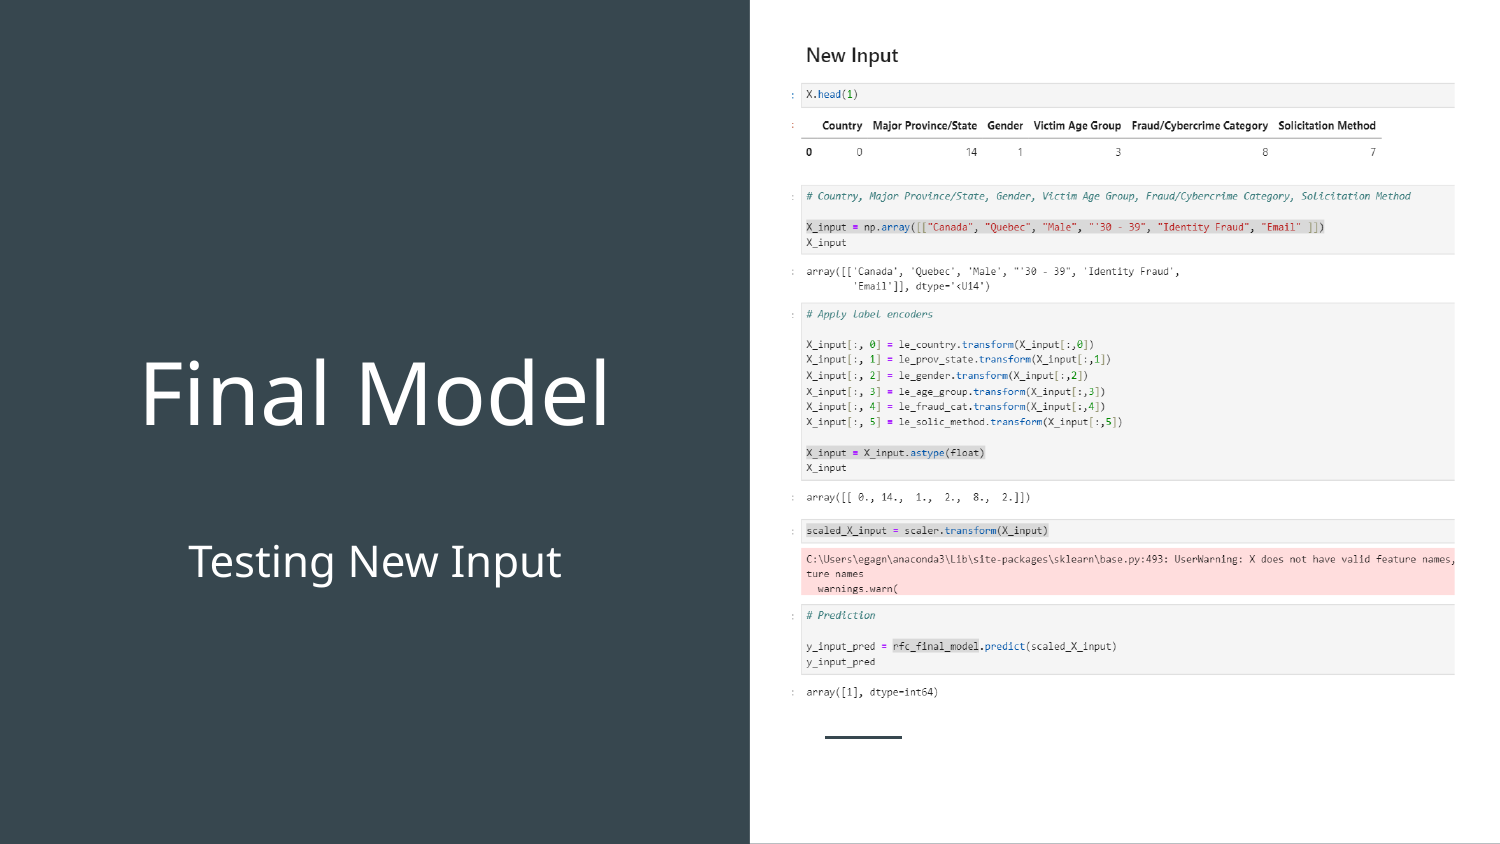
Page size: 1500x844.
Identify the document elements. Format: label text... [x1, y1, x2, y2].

picture [790, 32, 1455, 721]
title Final Model [43, 177, 708, 458]
subtitle Testing New Input [43, 466, 708, 688]
